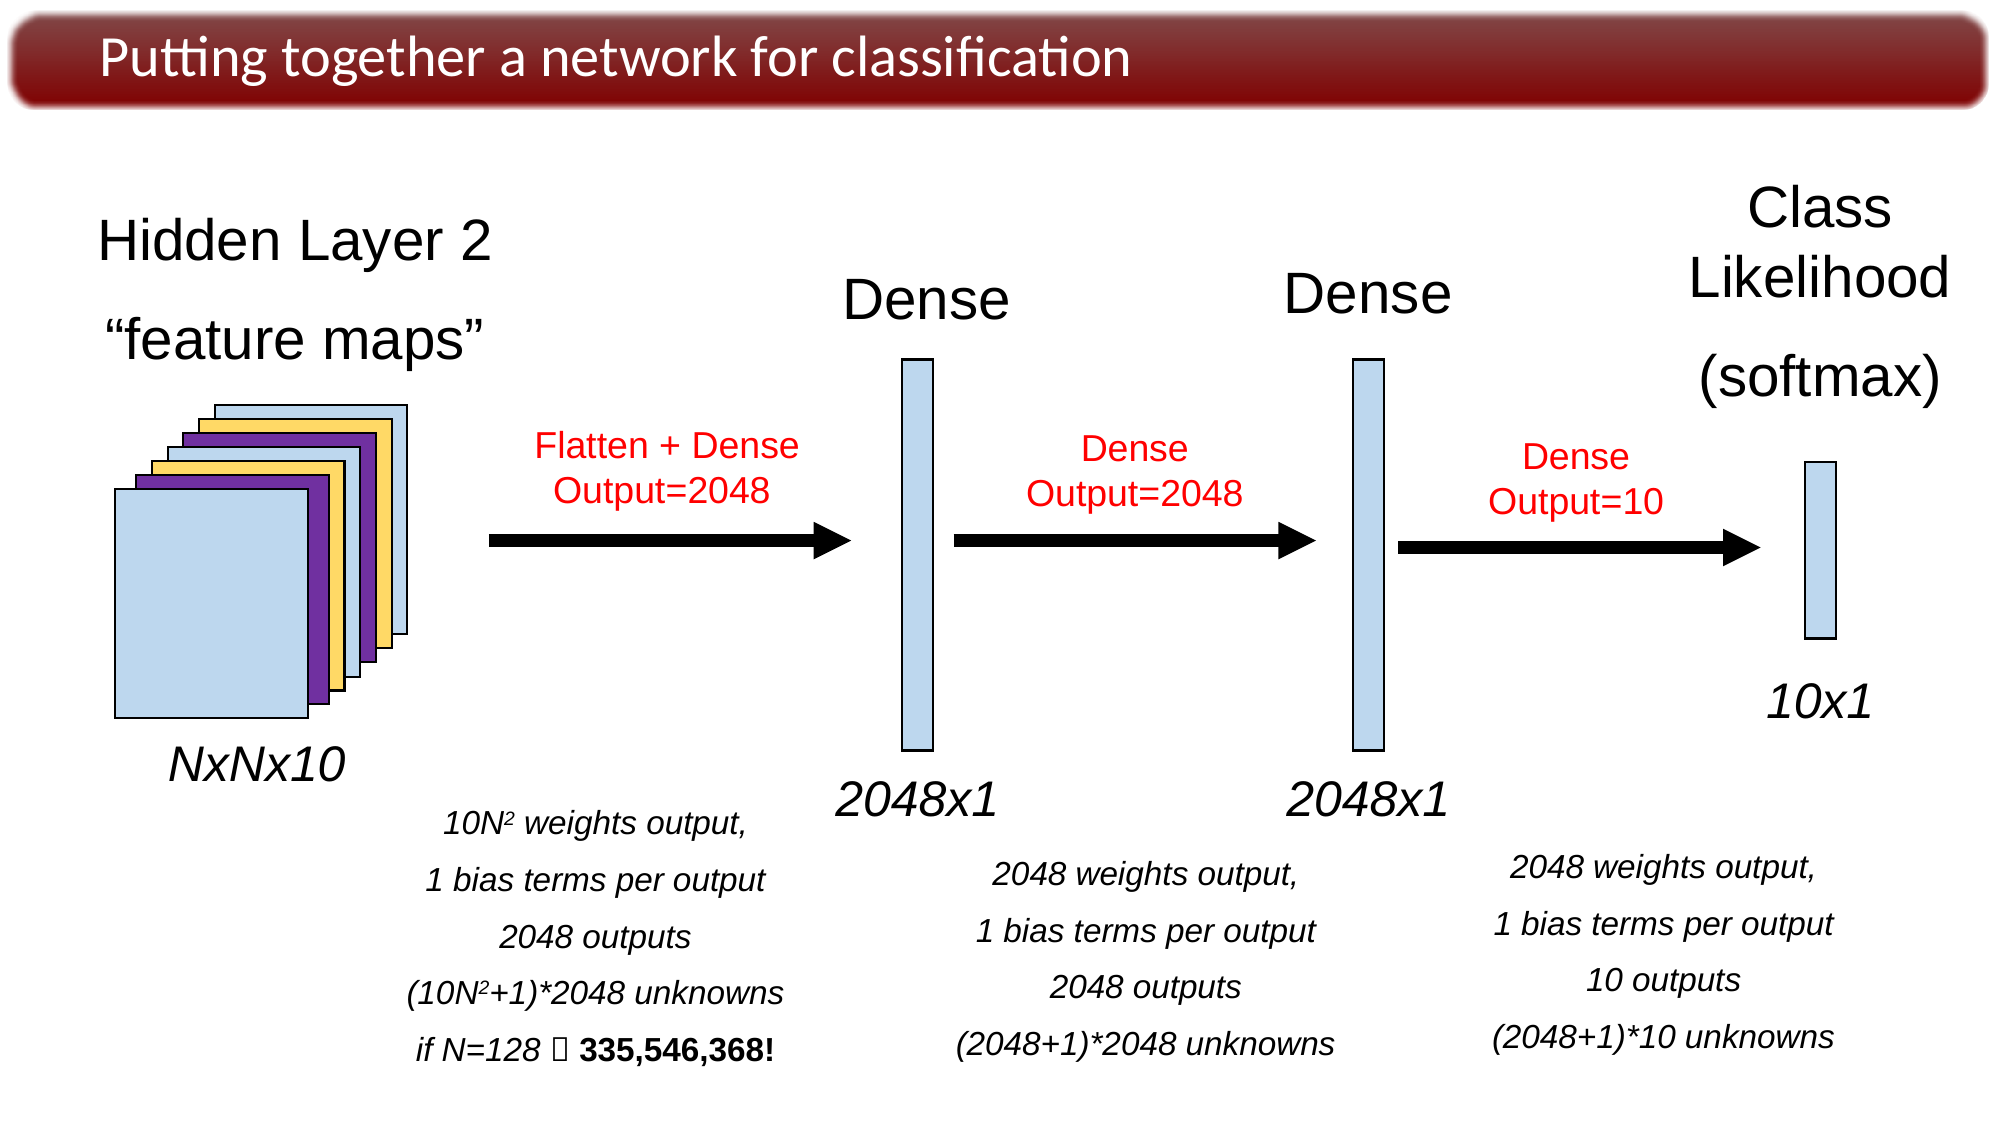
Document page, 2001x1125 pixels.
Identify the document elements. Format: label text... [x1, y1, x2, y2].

text_box 2048x1 [1271, 759, 1466, 834]
text_box NxNx10 [153, 723, 361, 799]
text_box [167, 446, 361, 678]
text_box 2048x1 [820, 759, 1015, 834]
text_box 10N2 weights output, 1 bias terms per output 2048 outputs (10N2+1)*2048 unknowns if N=128  335,546,368! [391, 794, 800, 1076]
text_box [135, 474, 330, 705]
text_box [198, 418, 393, 649]
text_box Dense [1231, 247, 1506, 333]
text_box Hidden Layer 2 “feature maps” [59, 194, 531, 379]
text_box Dense Output=10 [1473, 424, 1679, 530]
text_box [151, 460, 346, 692]
text_box Class Likelihood (softmax) [1669, 161, 1971, 416]
text_box [214, 404, 408, 635]
text_box [114, 488, 309, 719]
list Putting together a network for classification [99, 16, 1965, 100]
text_box Flatten + Dense Output=2048 [519, 413, 815, 519]
text_box 2048 weights output, 1 bias terms per output 2048 outputs (2048+1)*2048 unknowns [941, 844, 1352, 1070]
text_box [1804, 461, 1837, 640]
text_box [901, 358, 934, 752]
text_box Dense [789, 253, 1064, 339]
text_box Dense Output=2048 [1011, 416, 1259, 522]
text_box [182, 432, 377, 663]
text_box [1352, 358, 1385, 752]
text_box 2048 weights output, 1 bias terms per output 10 outputs (2048+1)*10 unknowns [1477, 838, 1851, 1063]
text_box 10x1 [1751, 661, 1890, 737]
